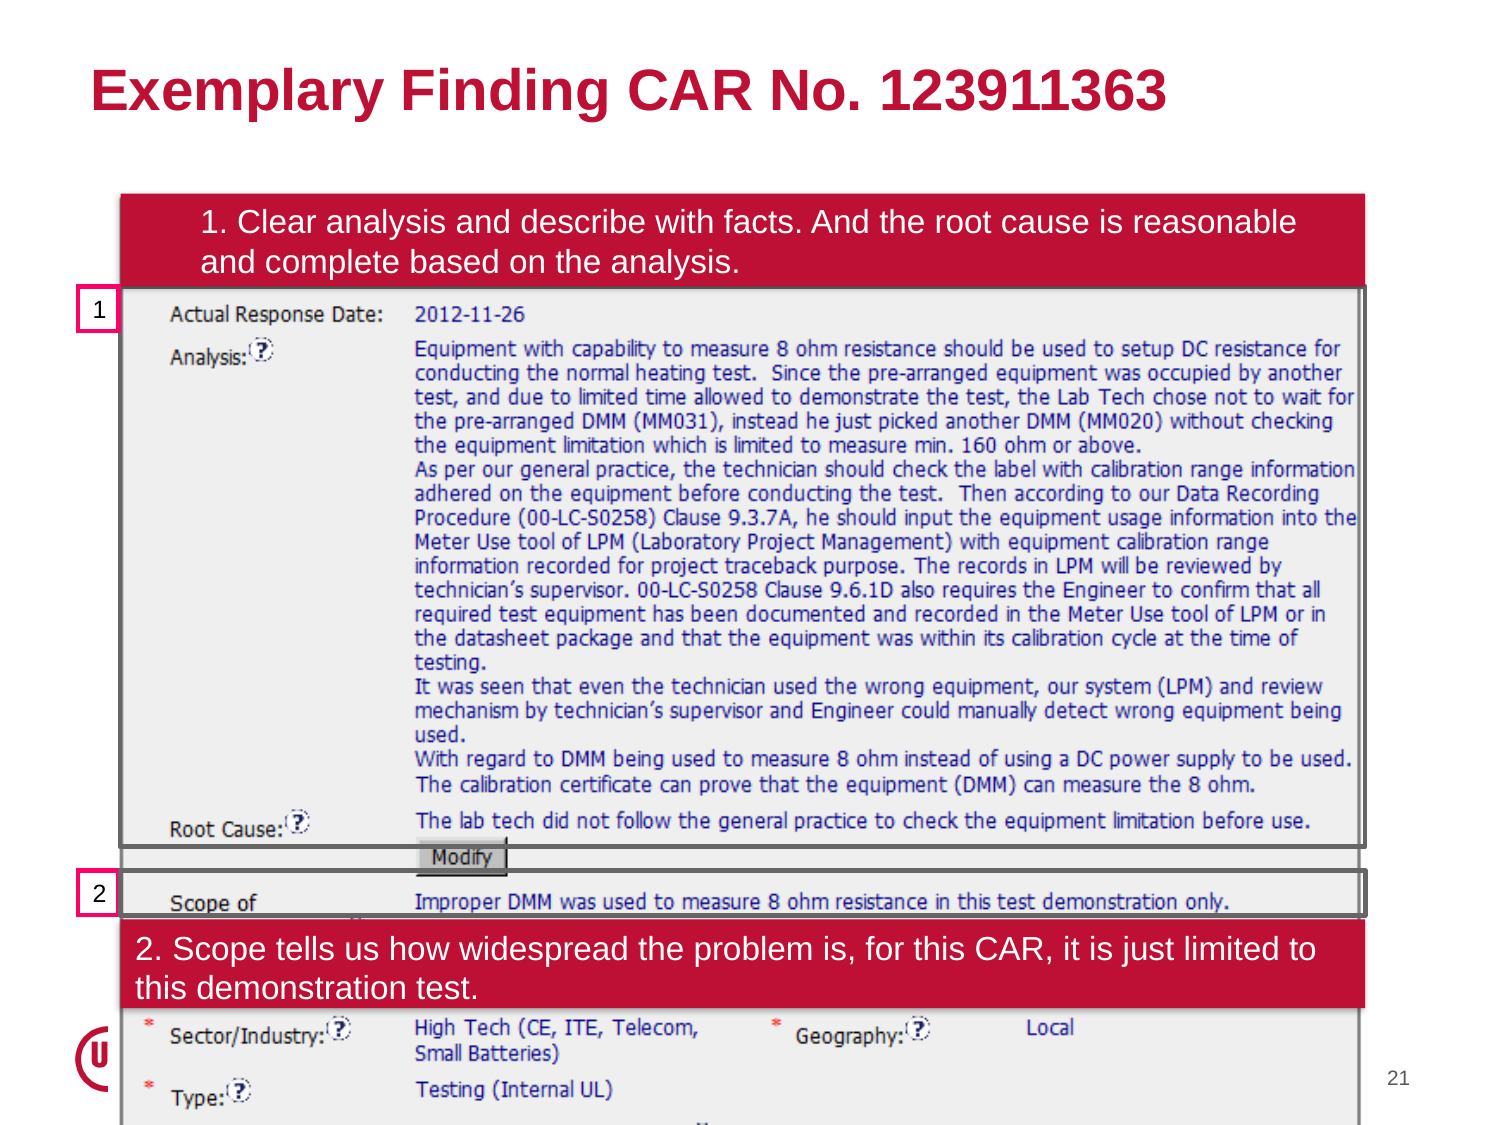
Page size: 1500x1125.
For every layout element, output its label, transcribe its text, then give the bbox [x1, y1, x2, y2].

slide_number 21 [1372, 1047, 1425, 1108]
text_box 2 [78, 870, 103, 915]
picture [75, 193, 1368, 1125]
title Exemplary Finding CAR No. 123911363 [74, 44, 1426, 233]
text_box 1 [78, 286, 103, 332]
